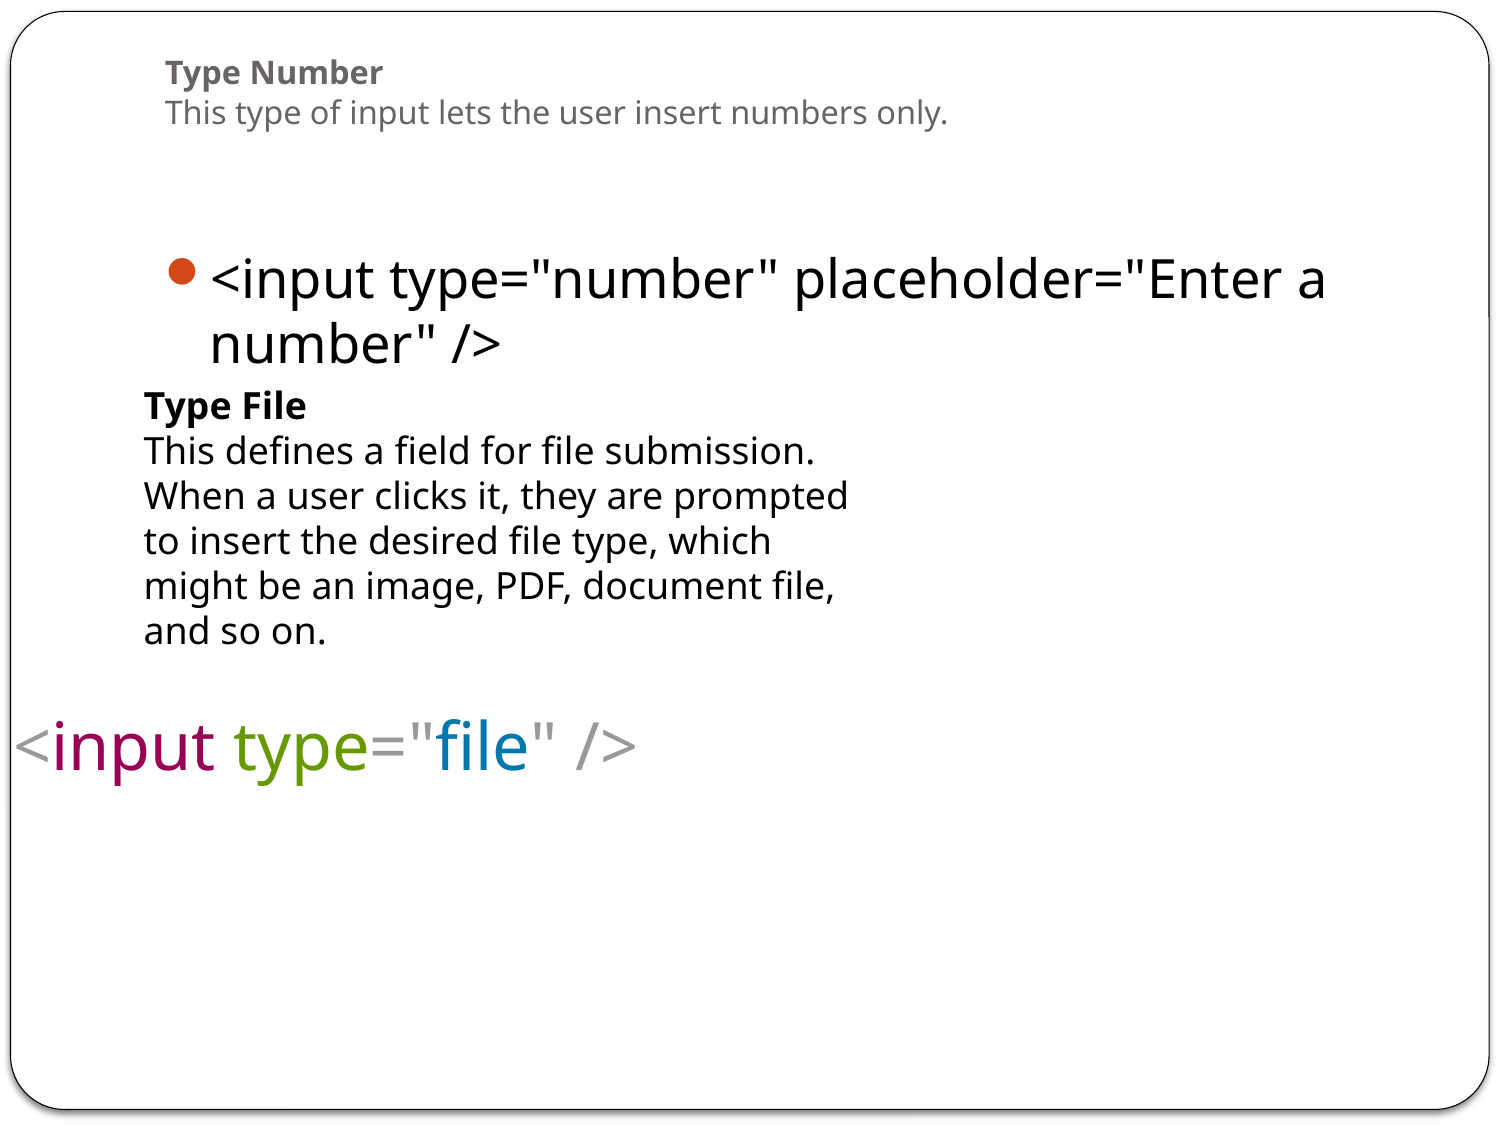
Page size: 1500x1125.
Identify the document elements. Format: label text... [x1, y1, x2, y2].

text_box Type File This defines a field for file submission. When a user clicks it, they are prompted to insert the desired file type, which might be an image, PDF, document file, and so on. [128, 374, 879, 660]
text_box <input type="file" /> [13, 703, 657, 784]
title Type Number This type of input lets the user insert numbers only. [150, 45, 1425, 233]
list <input type="number" placeholder="Enter a number" /> [150, 237, 1425, 988]
